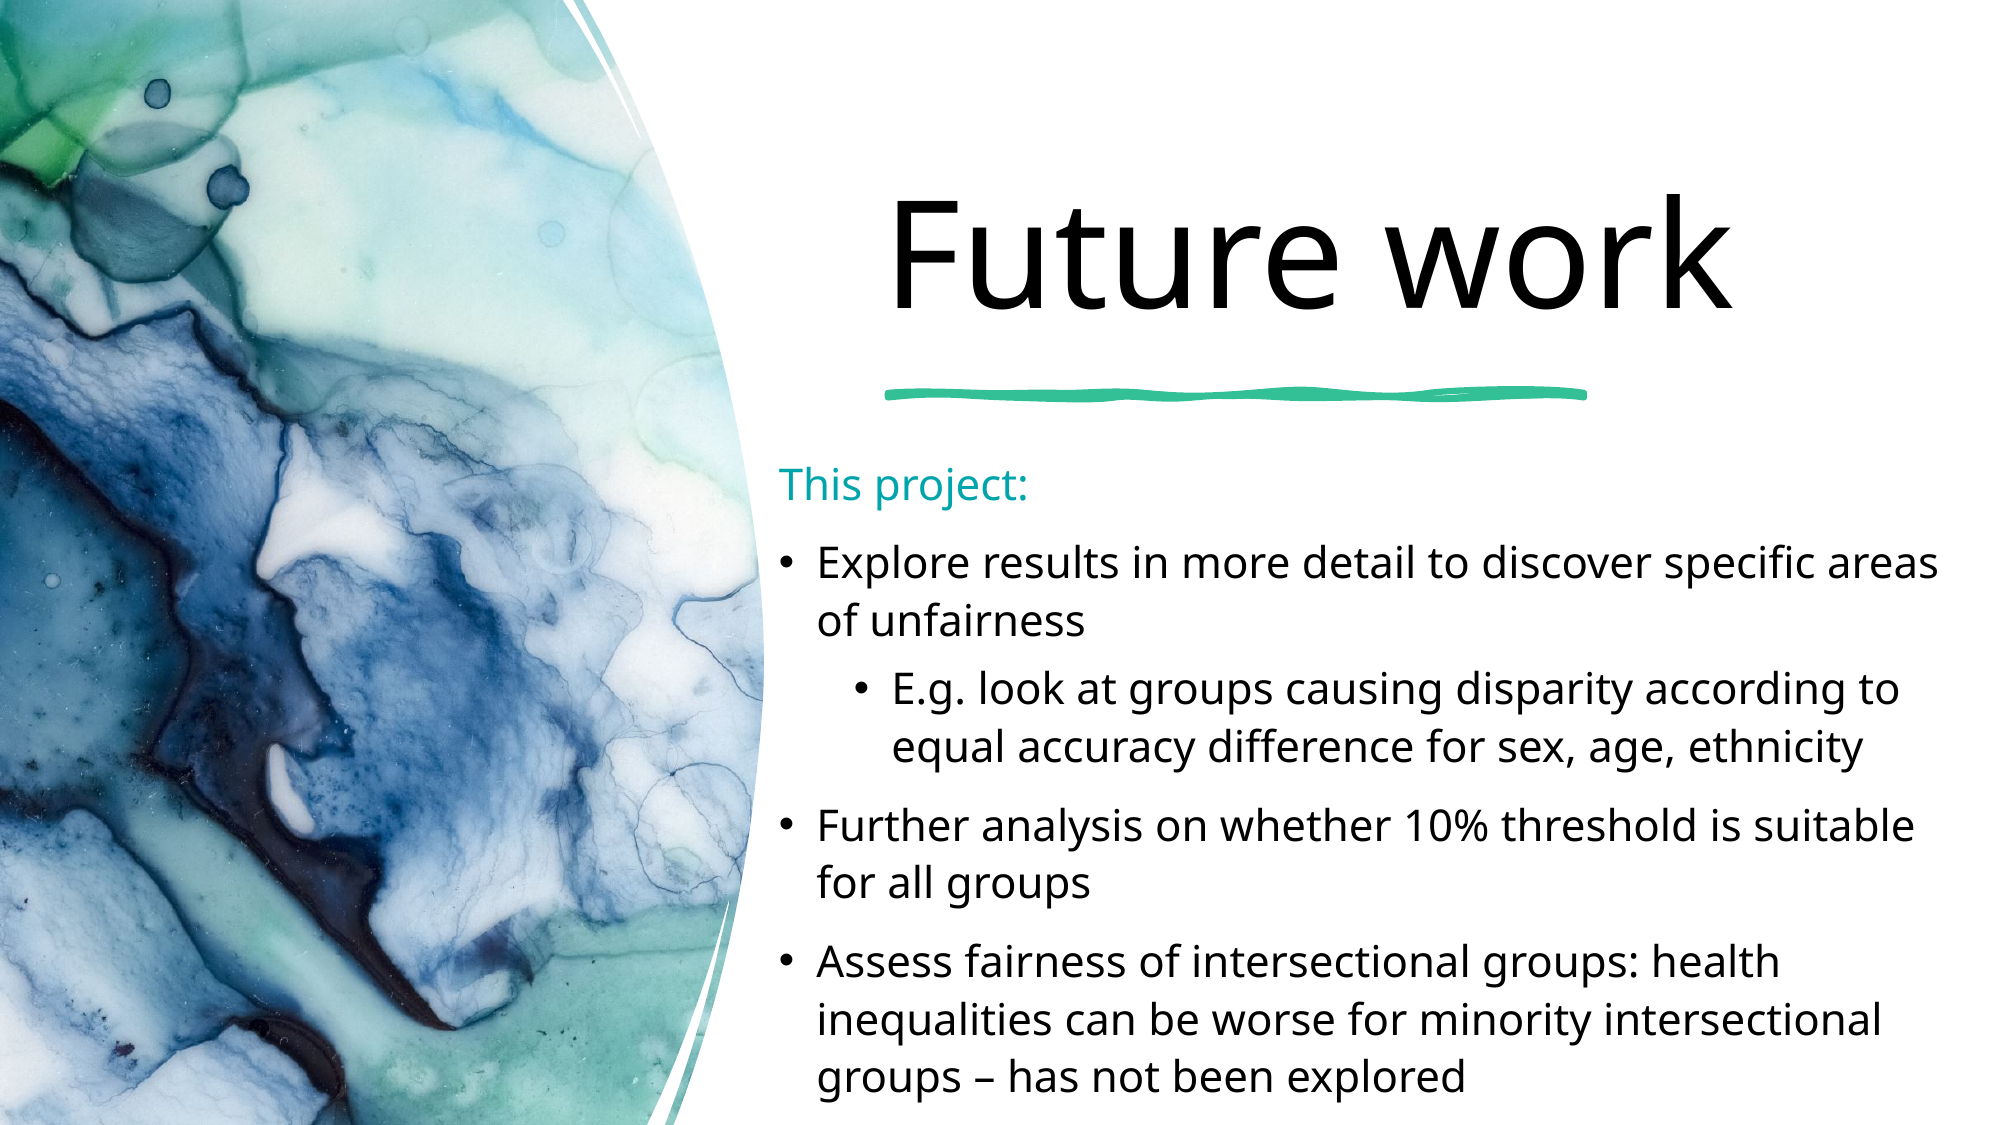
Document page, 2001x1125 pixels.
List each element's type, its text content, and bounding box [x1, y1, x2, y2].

list This project: Explore results in more detail to discover specific areas of unfairness E.g. look at groups causing disparity according to equal accuracy difference for sex, age, ethnicity Further analysis on whether 10% threshold is suitable for all groups Assess fairness of intersectional groups: health inequalities can be worse for minority intersectional groups – has not been explored Use existing framework but redefine groups as intersectional ones (e.g. females aged 50-60 in the 1st IMD decile across different ethnicity groups) [764, 443, 2000, 1016]
text_box [764, 0, 2000, 443]
text_box [764, 1016, 2000, 1125]
picture [0, 0, 764, 1125]
text_box [886, 388, 1586, 401]
title Future work [869, 53, 1895, 347]
